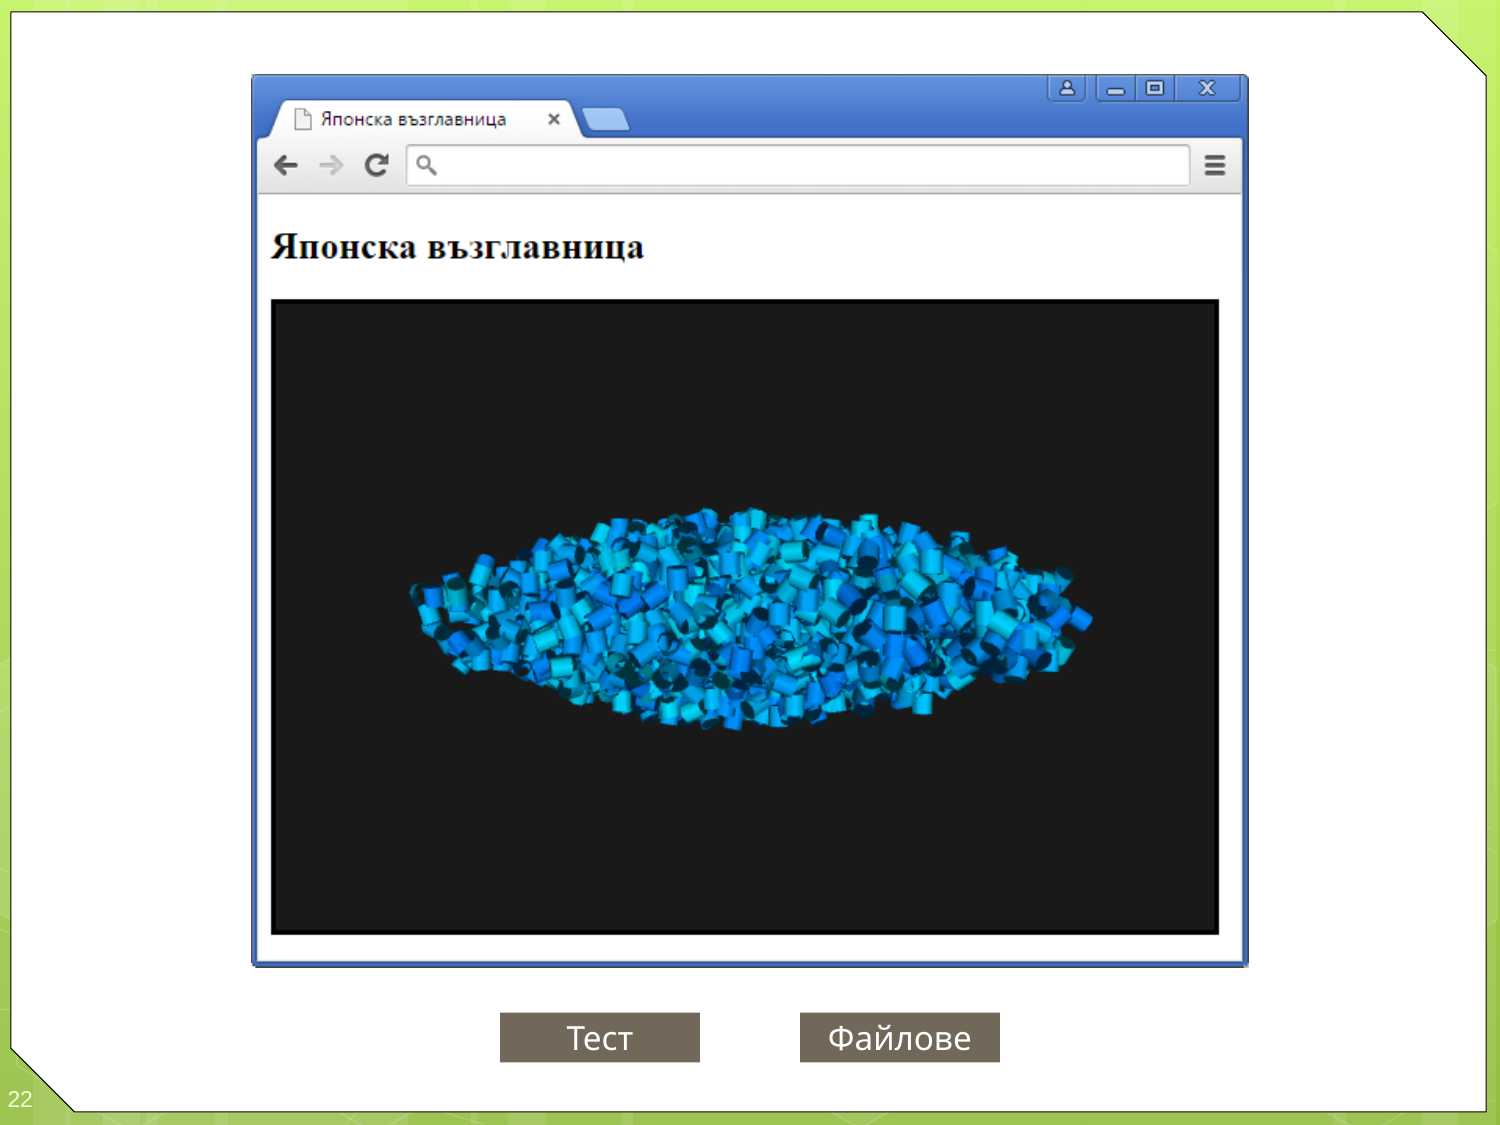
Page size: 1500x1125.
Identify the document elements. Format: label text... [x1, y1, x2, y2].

picture [251, 74, 1249, 968]
text_box Тест [499, 1011, 701, 1064]
text_box Файлове [799, 1011, 1001, 1064]
